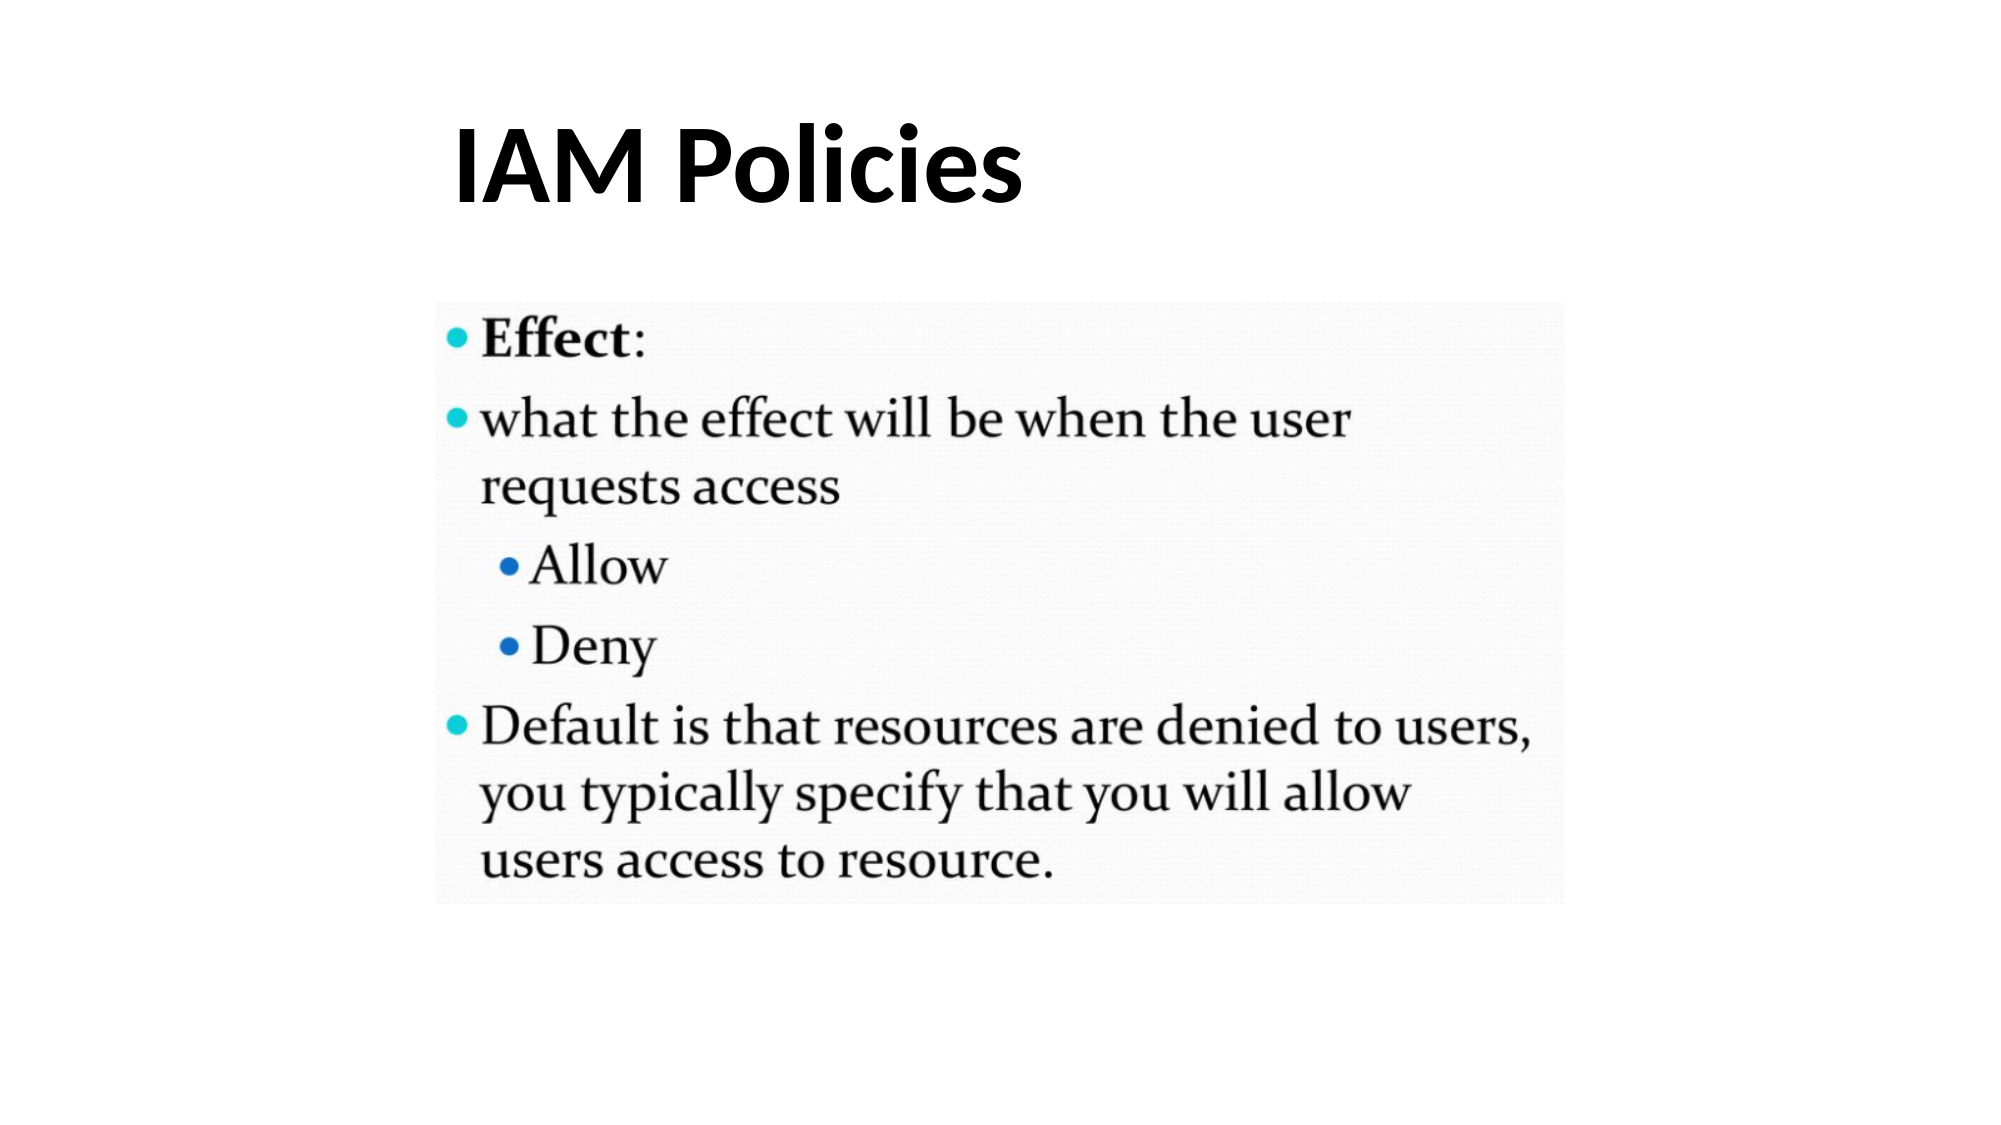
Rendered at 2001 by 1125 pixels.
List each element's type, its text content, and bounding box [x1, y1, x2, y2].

text_box IAM Policies [438, 82, 1041, 232]
picture [435, 302, 1565, 904]
